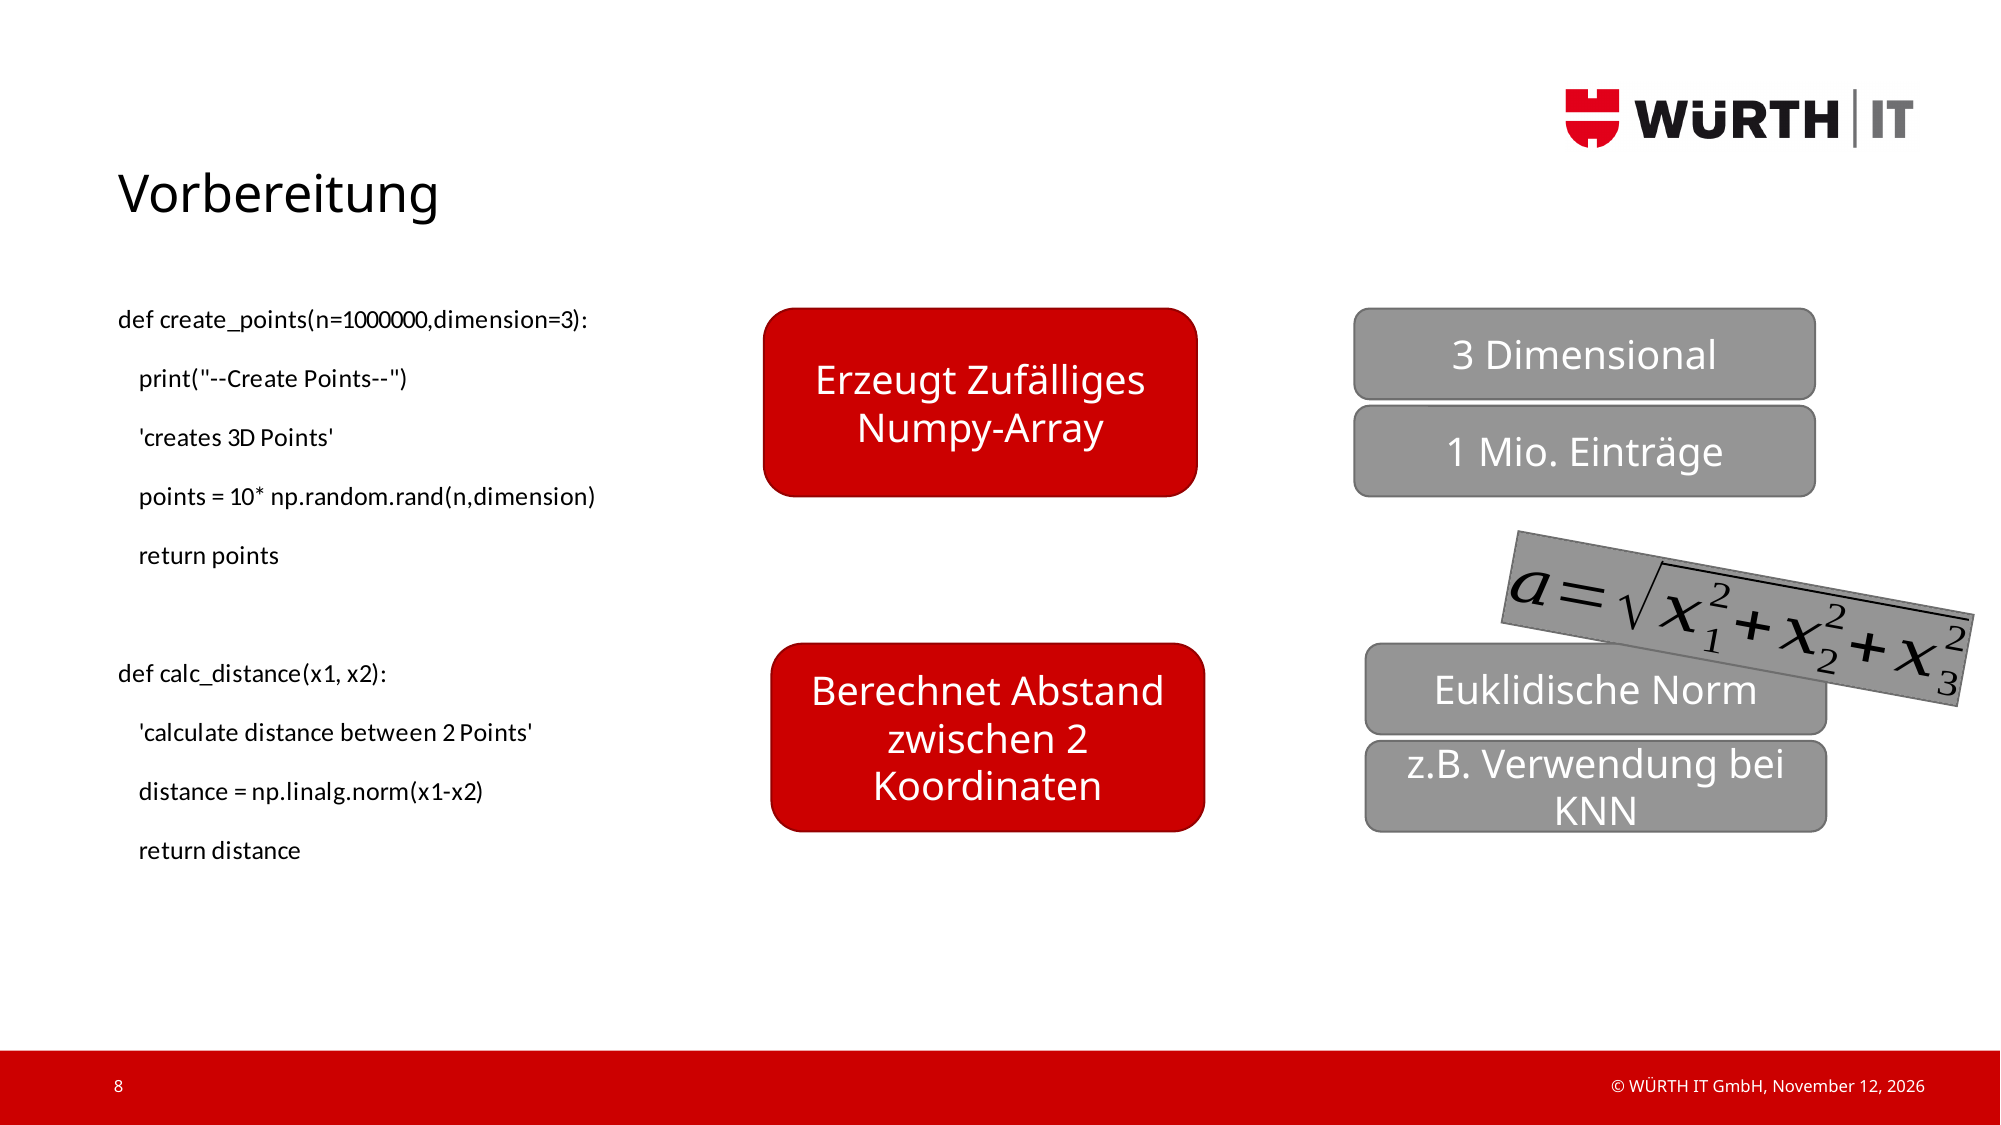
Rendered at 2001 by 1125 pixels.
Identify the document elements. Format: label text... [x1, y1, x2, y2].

text_box Berechnet Abstand zwischen 2 Koordinaten [770, 642, 1206, 833]
picture [1565, 81, 1920, 152]
text_box Euklidische Norm [1364, 642, 1828, 736]
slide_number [1354, 1076, 1926, 1103]
slide_number 8 [113, 1076, 166, 1103]
text_box 1 Mio. Einträge [1353, 404, 1817, 498]
text_box z.B. Verwendung bei KNN [1364, 739, 1828, 833]
title Vorbereitung [118, 88, 1366, 223]
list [118, 308, 747, 898]
text_box 3 Dimensional [1353, 307, 1817, 401]
text_box Erzeugt Zufälliges Numpy-Array [762, 307, 1198, 498]
